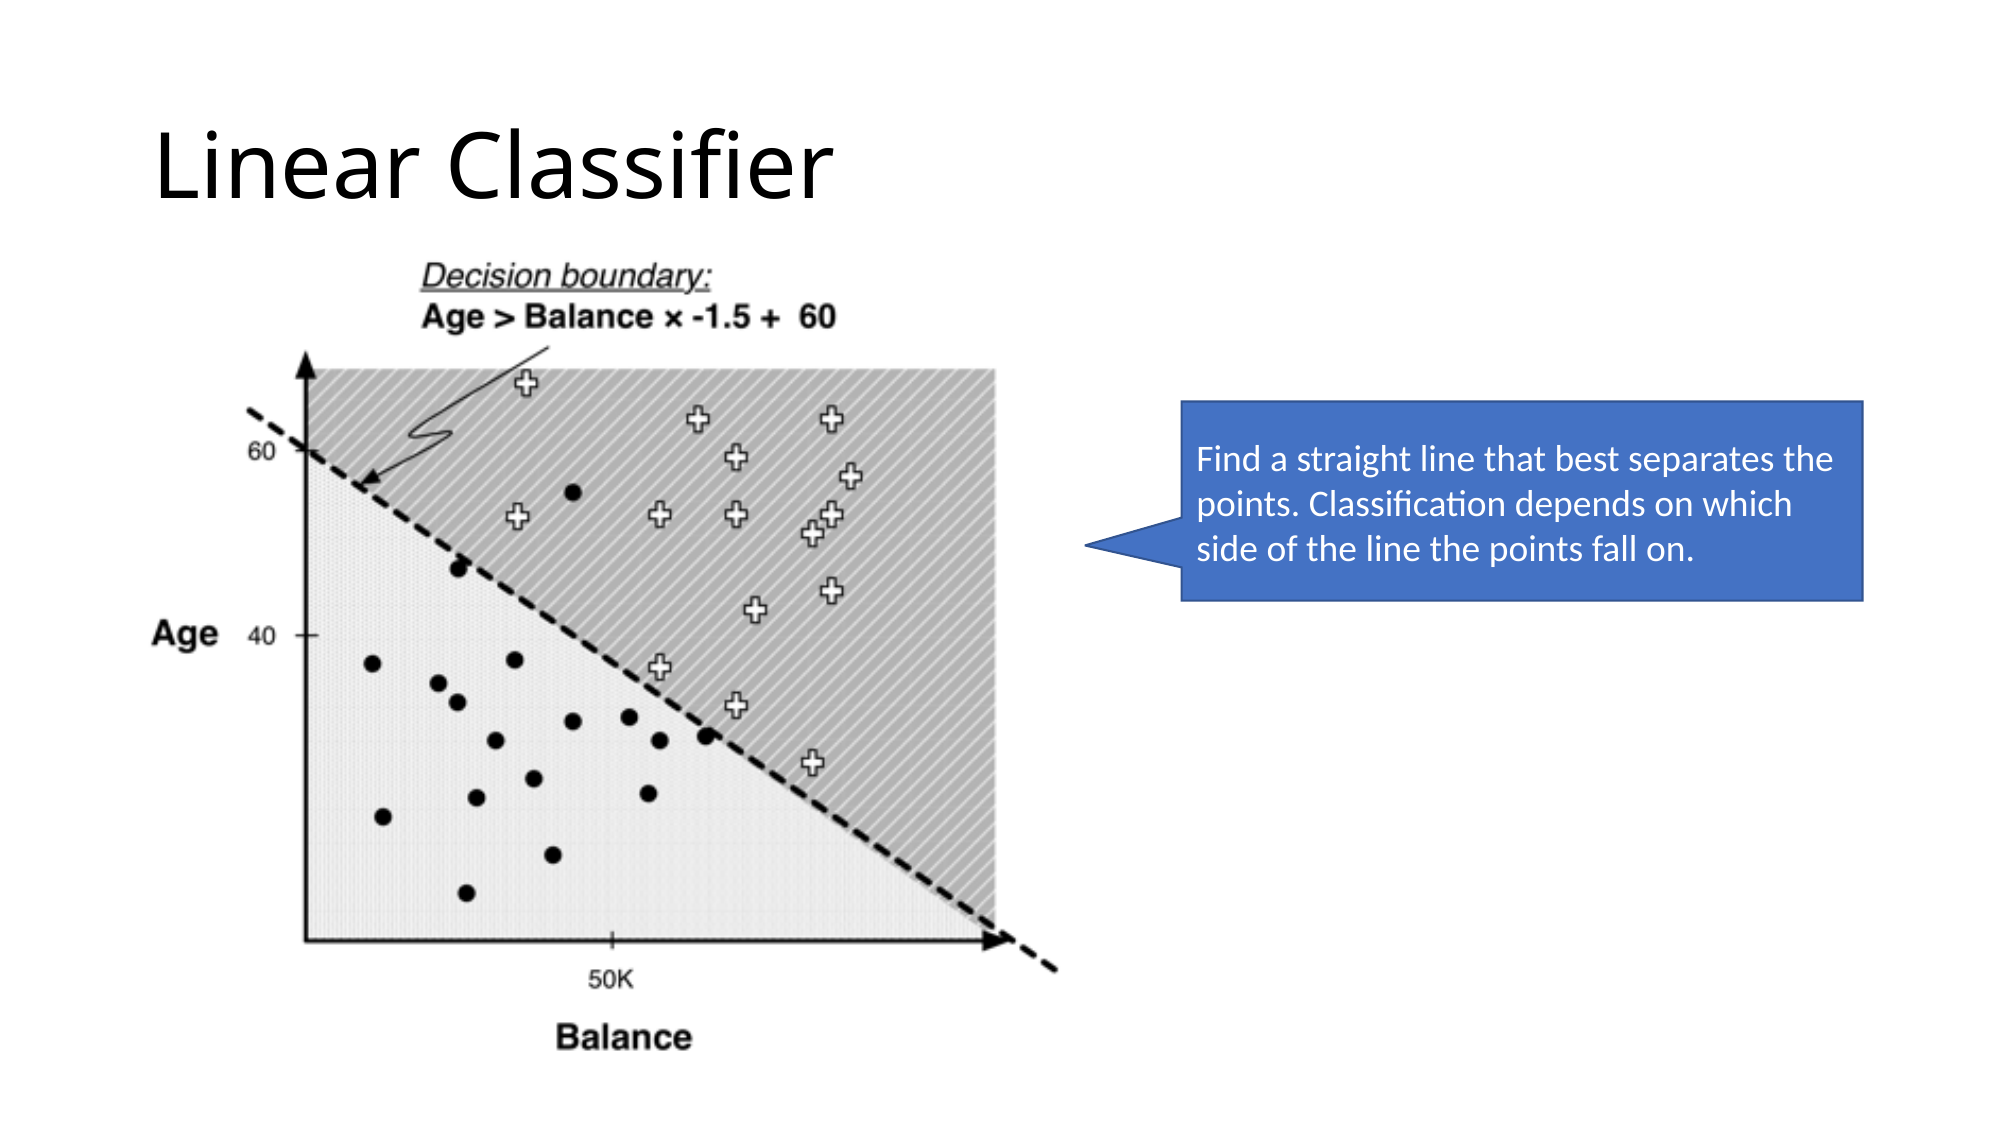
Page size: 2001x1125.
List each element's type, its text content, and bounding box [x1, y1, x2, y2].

title Linear Classifier [137, 59, 1863, 278]
text_box Find a straight line that best separates the points. Classification depends on which side of the line the points fall on. [1084, 400, 1864, 602]
picture [137, 244, 1067, 1070]
